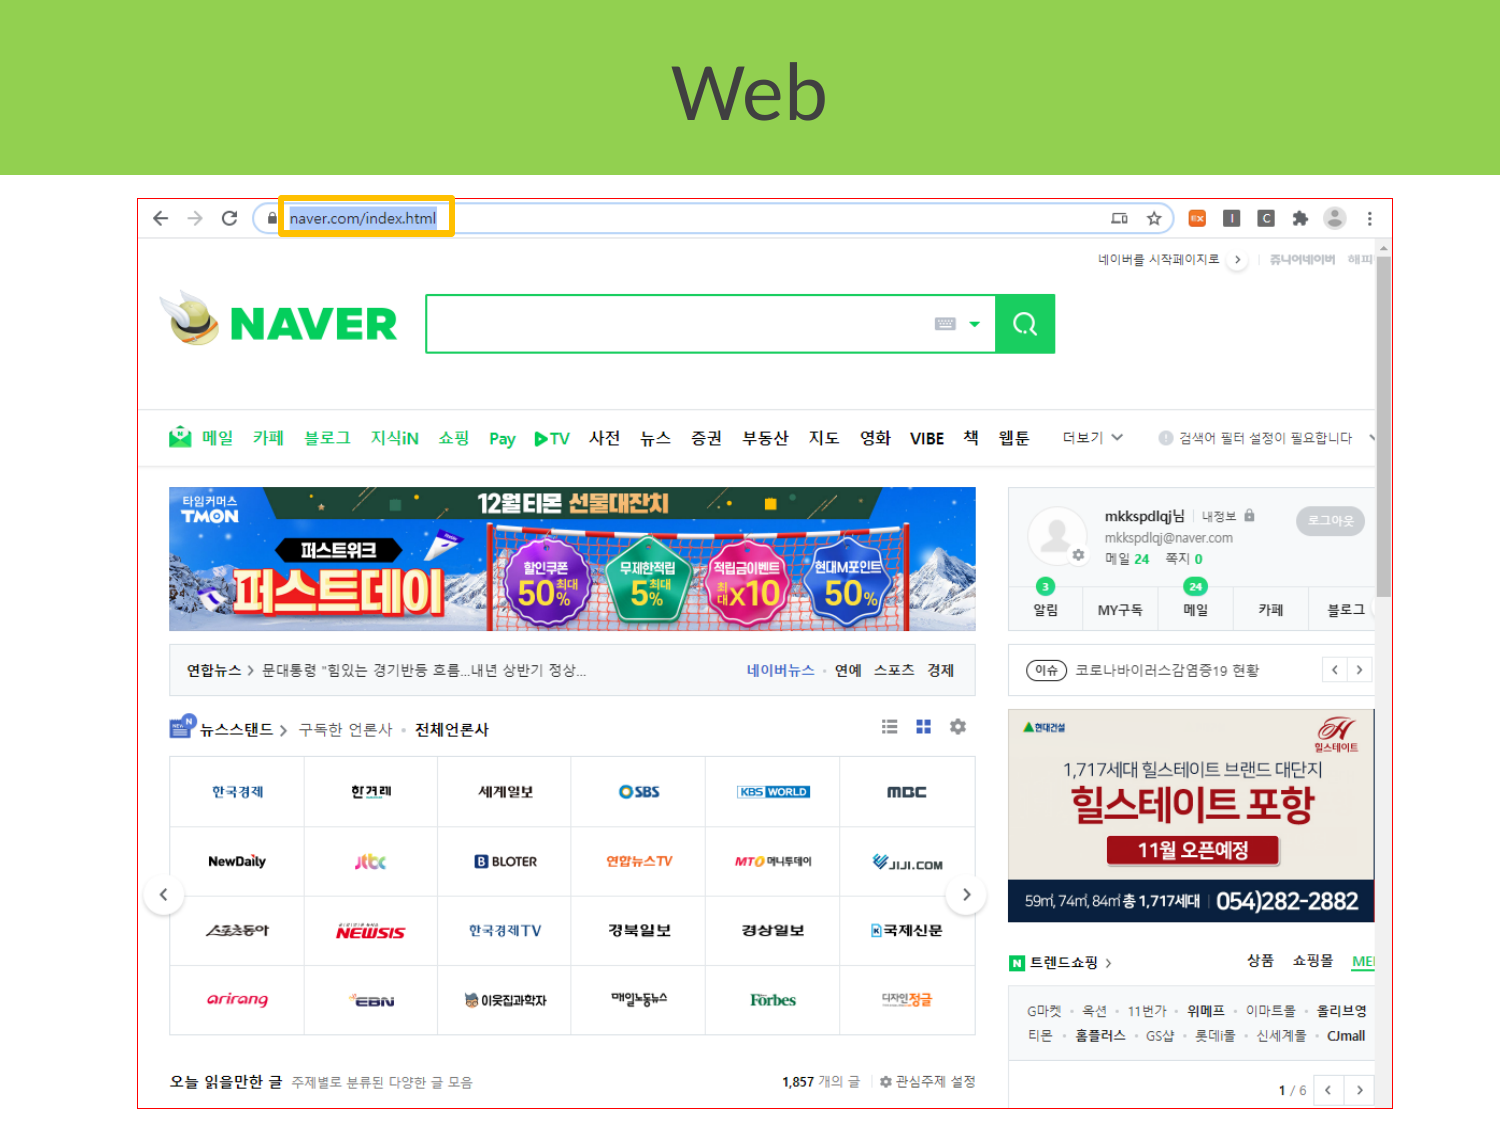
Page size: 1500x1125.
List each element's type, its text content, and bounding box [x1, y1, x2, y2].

title Web [0, 0, 1500, 176]
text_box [137, 197, 1393, 1110]
